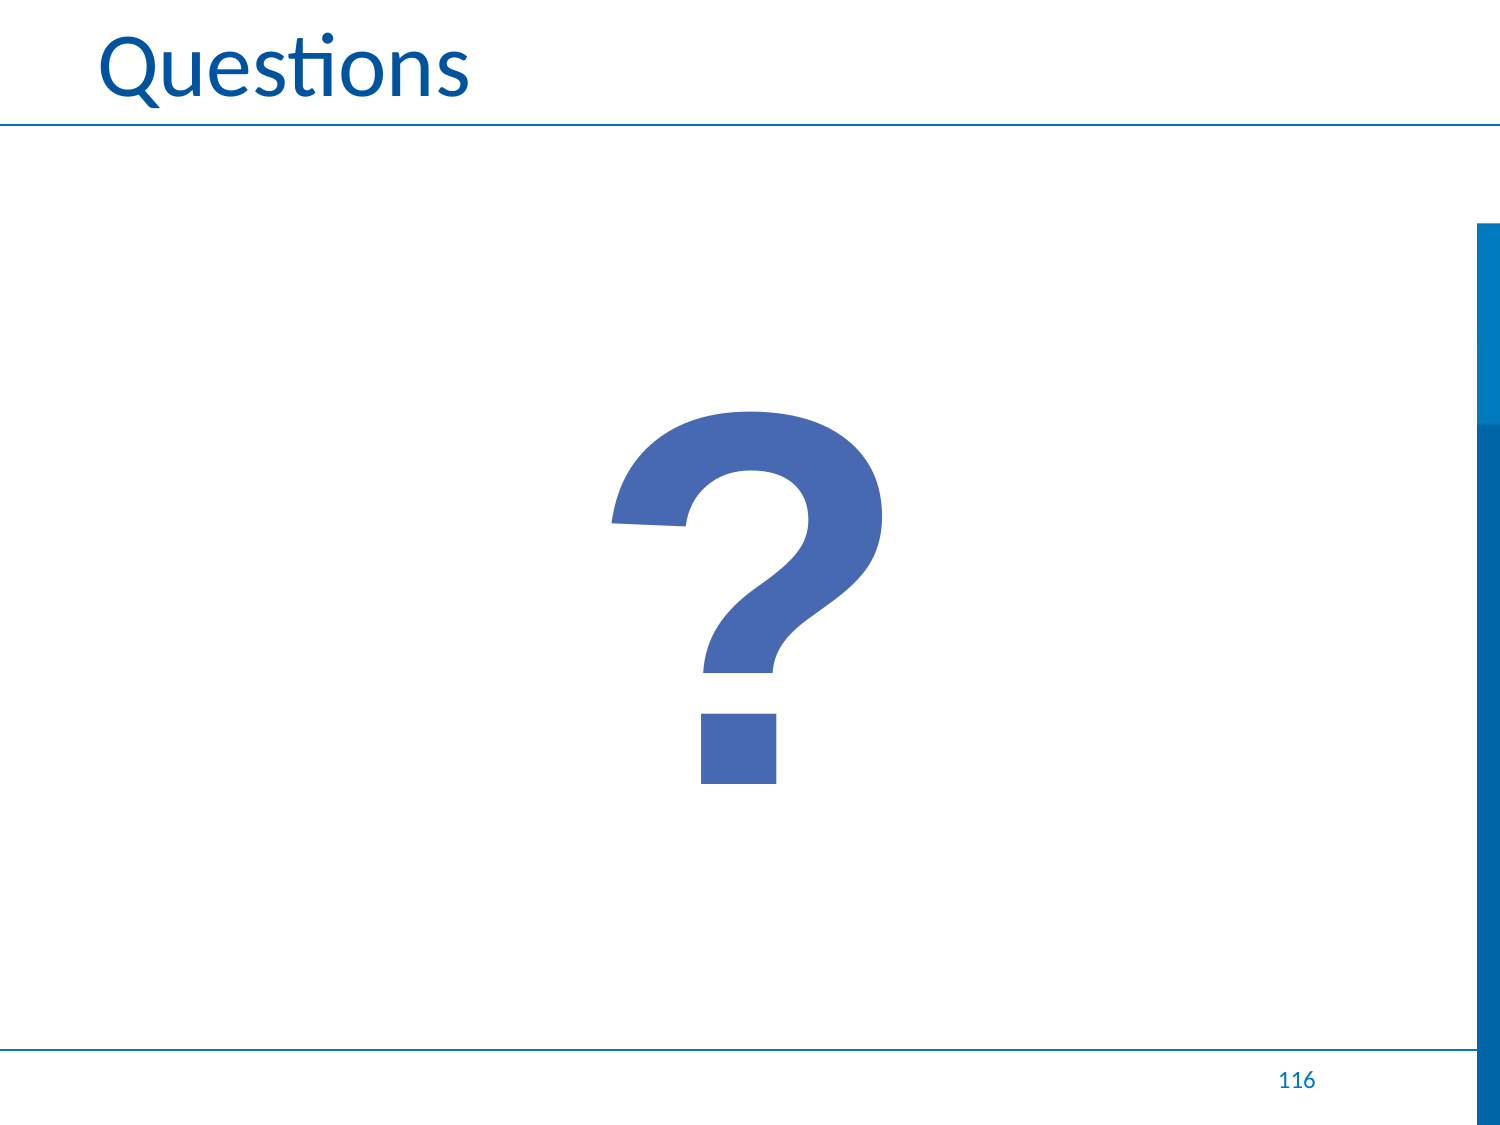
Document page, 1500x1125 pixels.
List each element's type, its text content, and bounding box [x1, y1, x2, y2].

title Questions [81, 11, 1433, 108]
picture [1477, 223, 1500, 1125]
slide_number 116 [1230, 1060, 1332, 1096]
text_box ? [571, 243, 928, 899]
